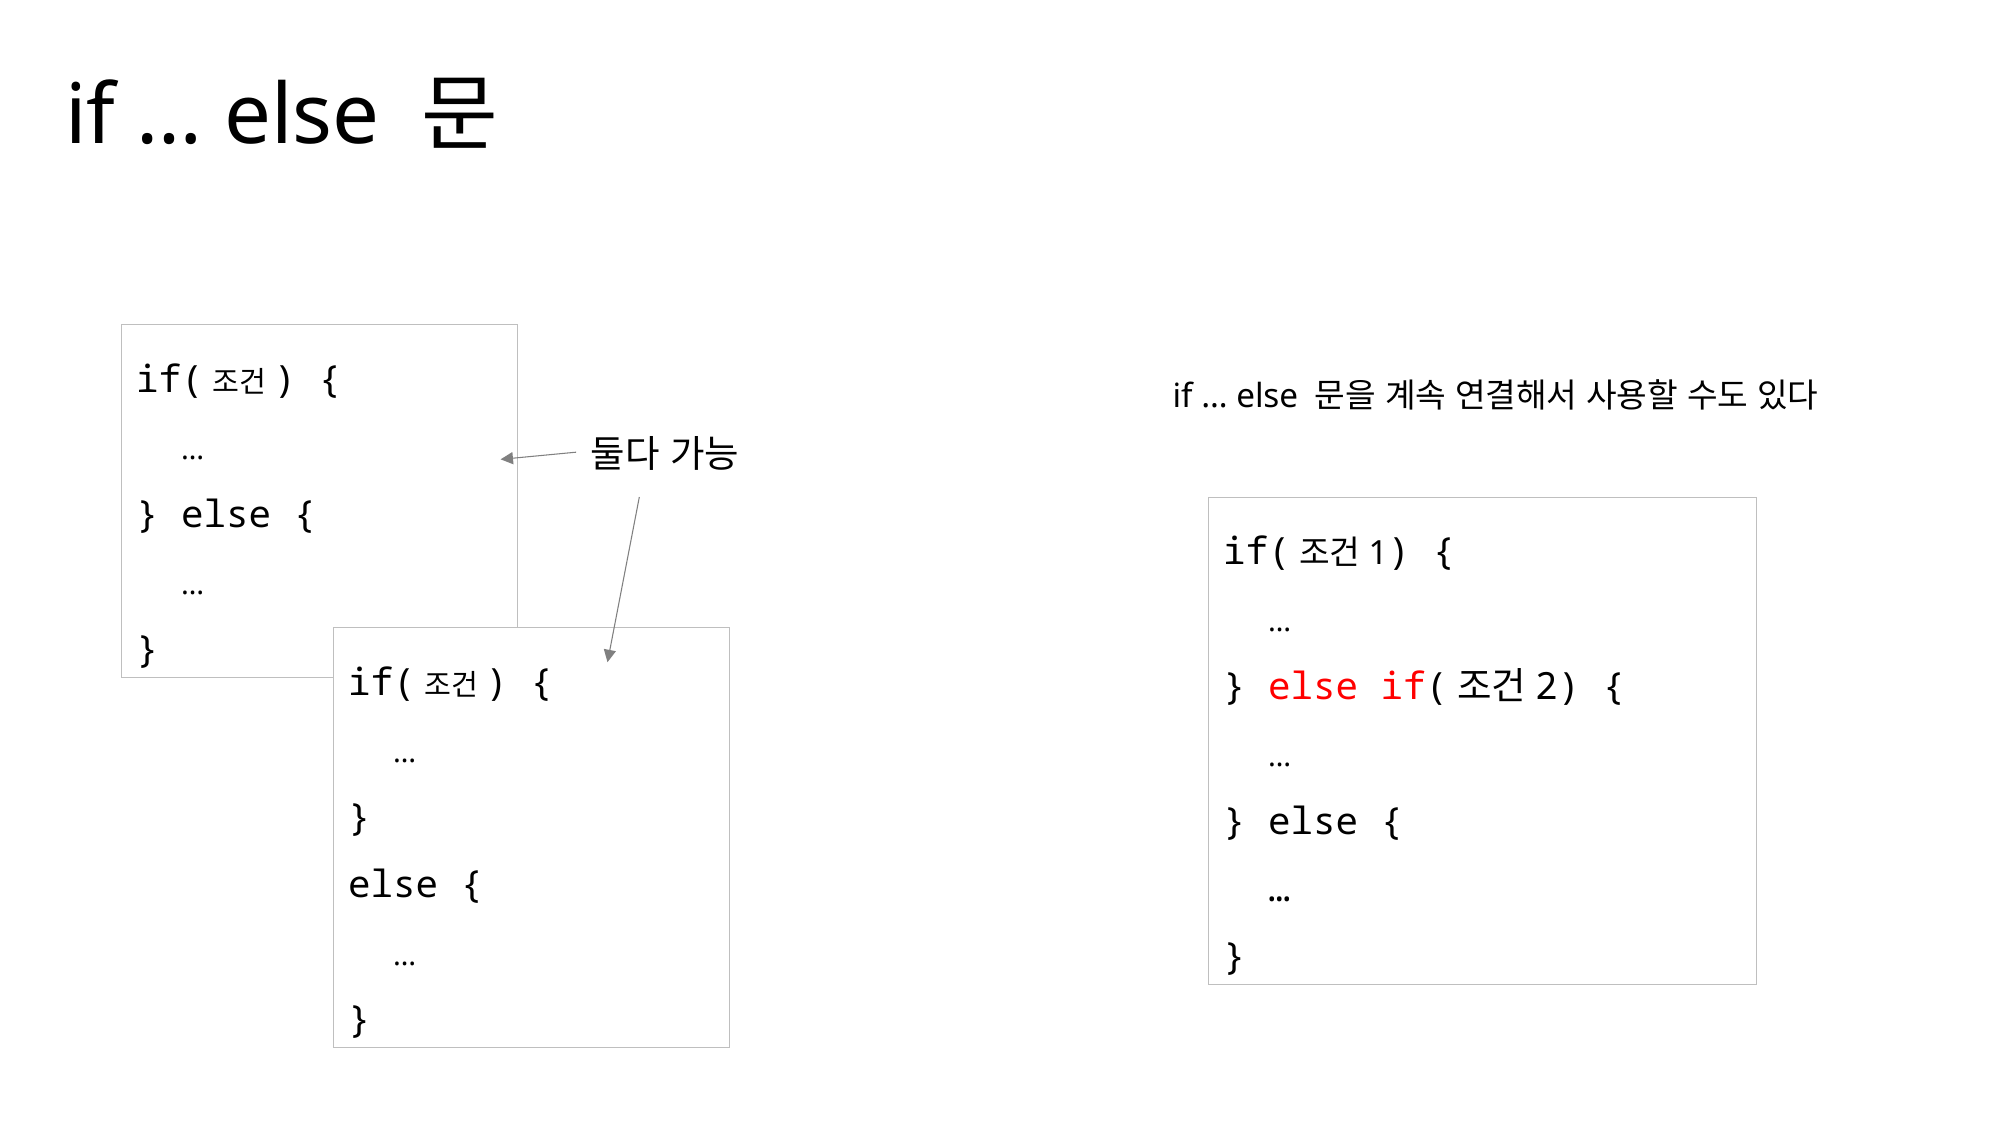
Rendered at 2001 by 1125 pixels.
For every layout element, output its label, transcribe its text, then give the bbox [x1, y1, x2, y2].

text_box if … else 문을 계속 연결해서 사용할 수도 있다 [1157, 366, 1997, 422]
text_box if(조건) { … } else { … } [333, 627, 730, 1048]
text_box 둘다 가능 [576, 422, 755, 483]
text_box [500, 452, 570, 460]
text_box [607, 496, 640, 663]
text_box if … else 문 [50, 52, 750, 168]
text_box if(조건) { … } else { … } [121, 324, 518, 678]
text_box if(조건1) { … } else if(조건2) { … } else { … } [1208, 497, 1757, 985]
